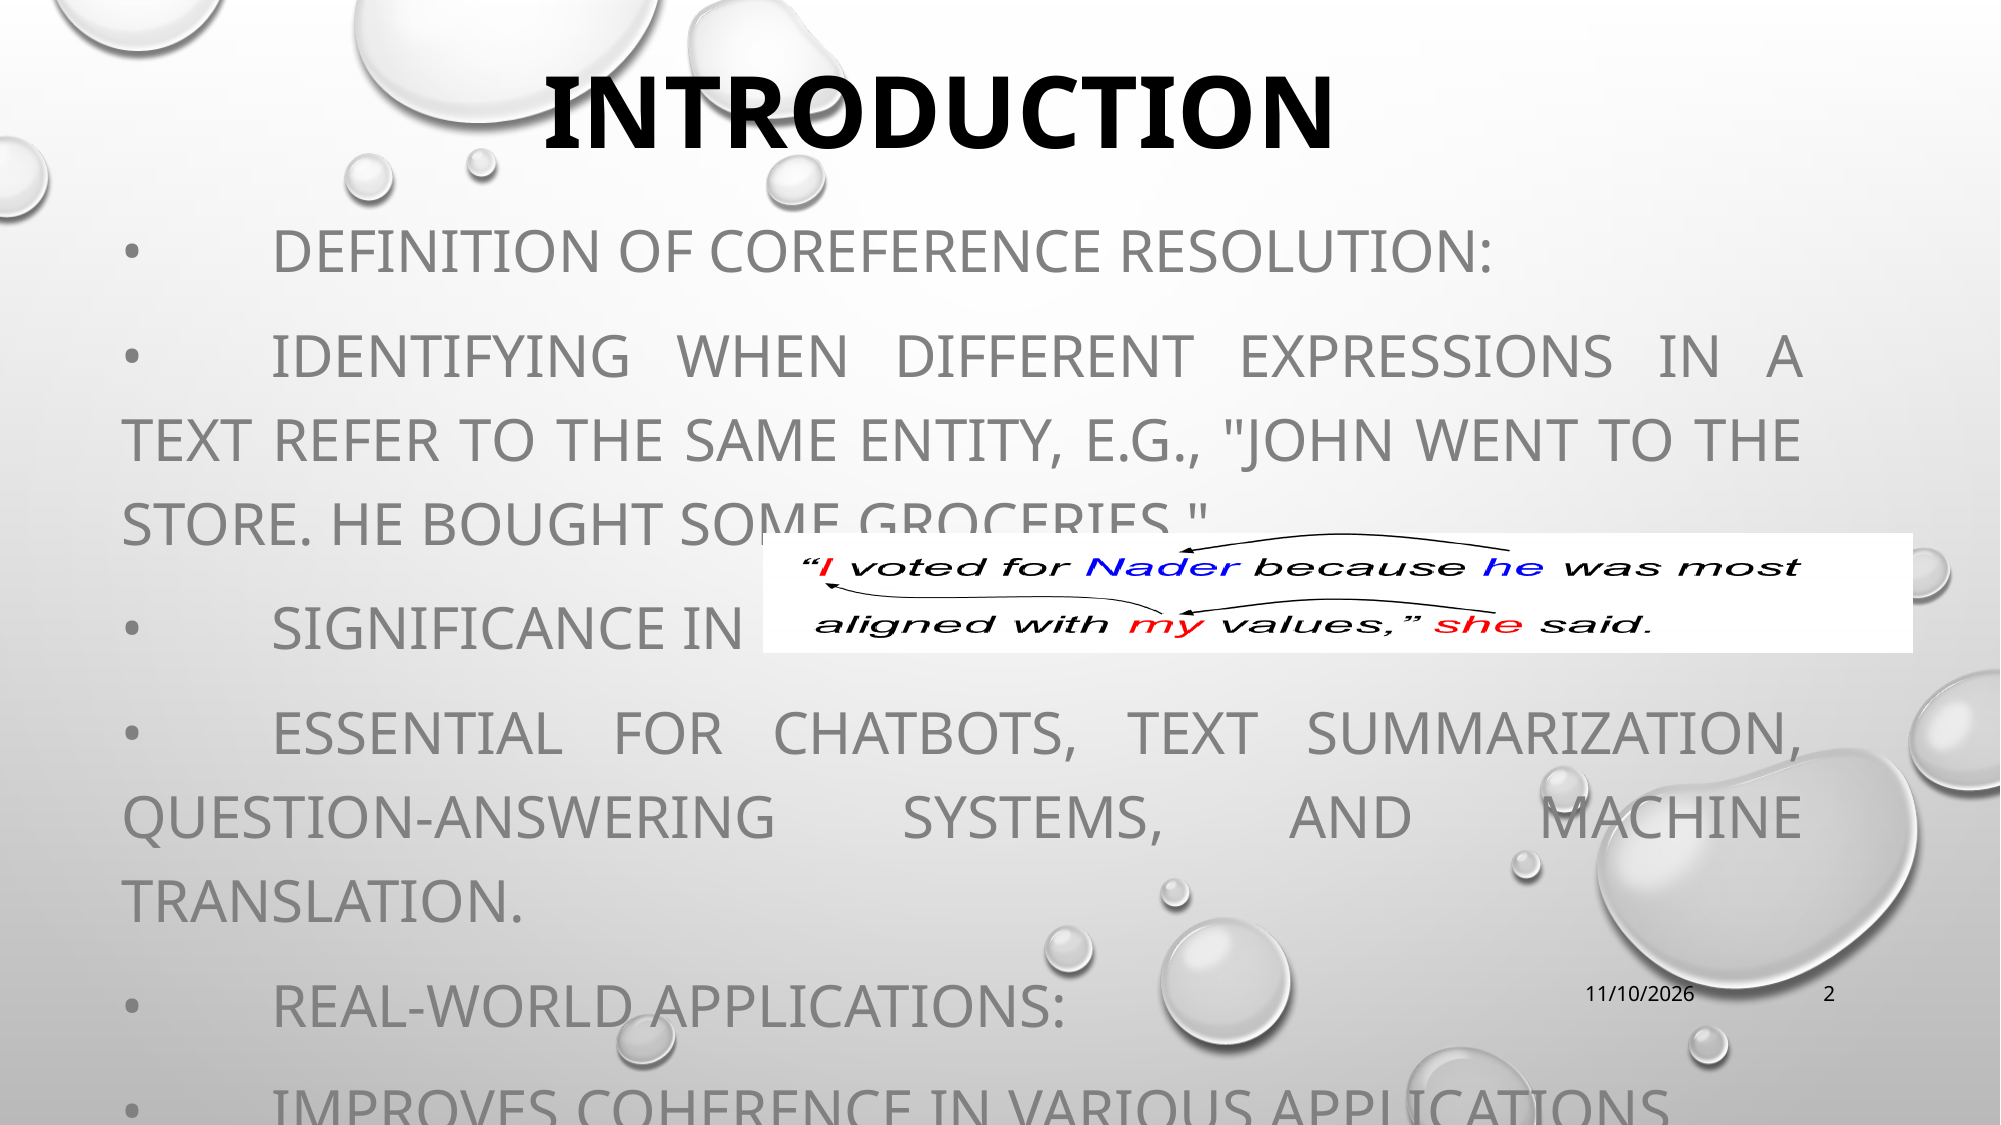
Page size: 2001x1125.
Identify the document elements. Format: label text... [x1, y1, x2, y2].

title Introduction [191, 21, 1692, 178]
subtitle • Definition of Coreference Resolution: • Identifying when different expressions in a text refer to the same entity, e.g., "John went to the store. He bought some groceries." • Significance in NLP: • Essential for chatbots, text summarization, question-answering systems, and machine translation. • Real-world Applications: • Improves coherence in various applications. [106, 192, 1820, 966]
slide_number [1259, 965, 1710, 1025]
slide_number 2 [1724, 965, 1851, 1025]
picture [0, 0, 2000, 1125]
